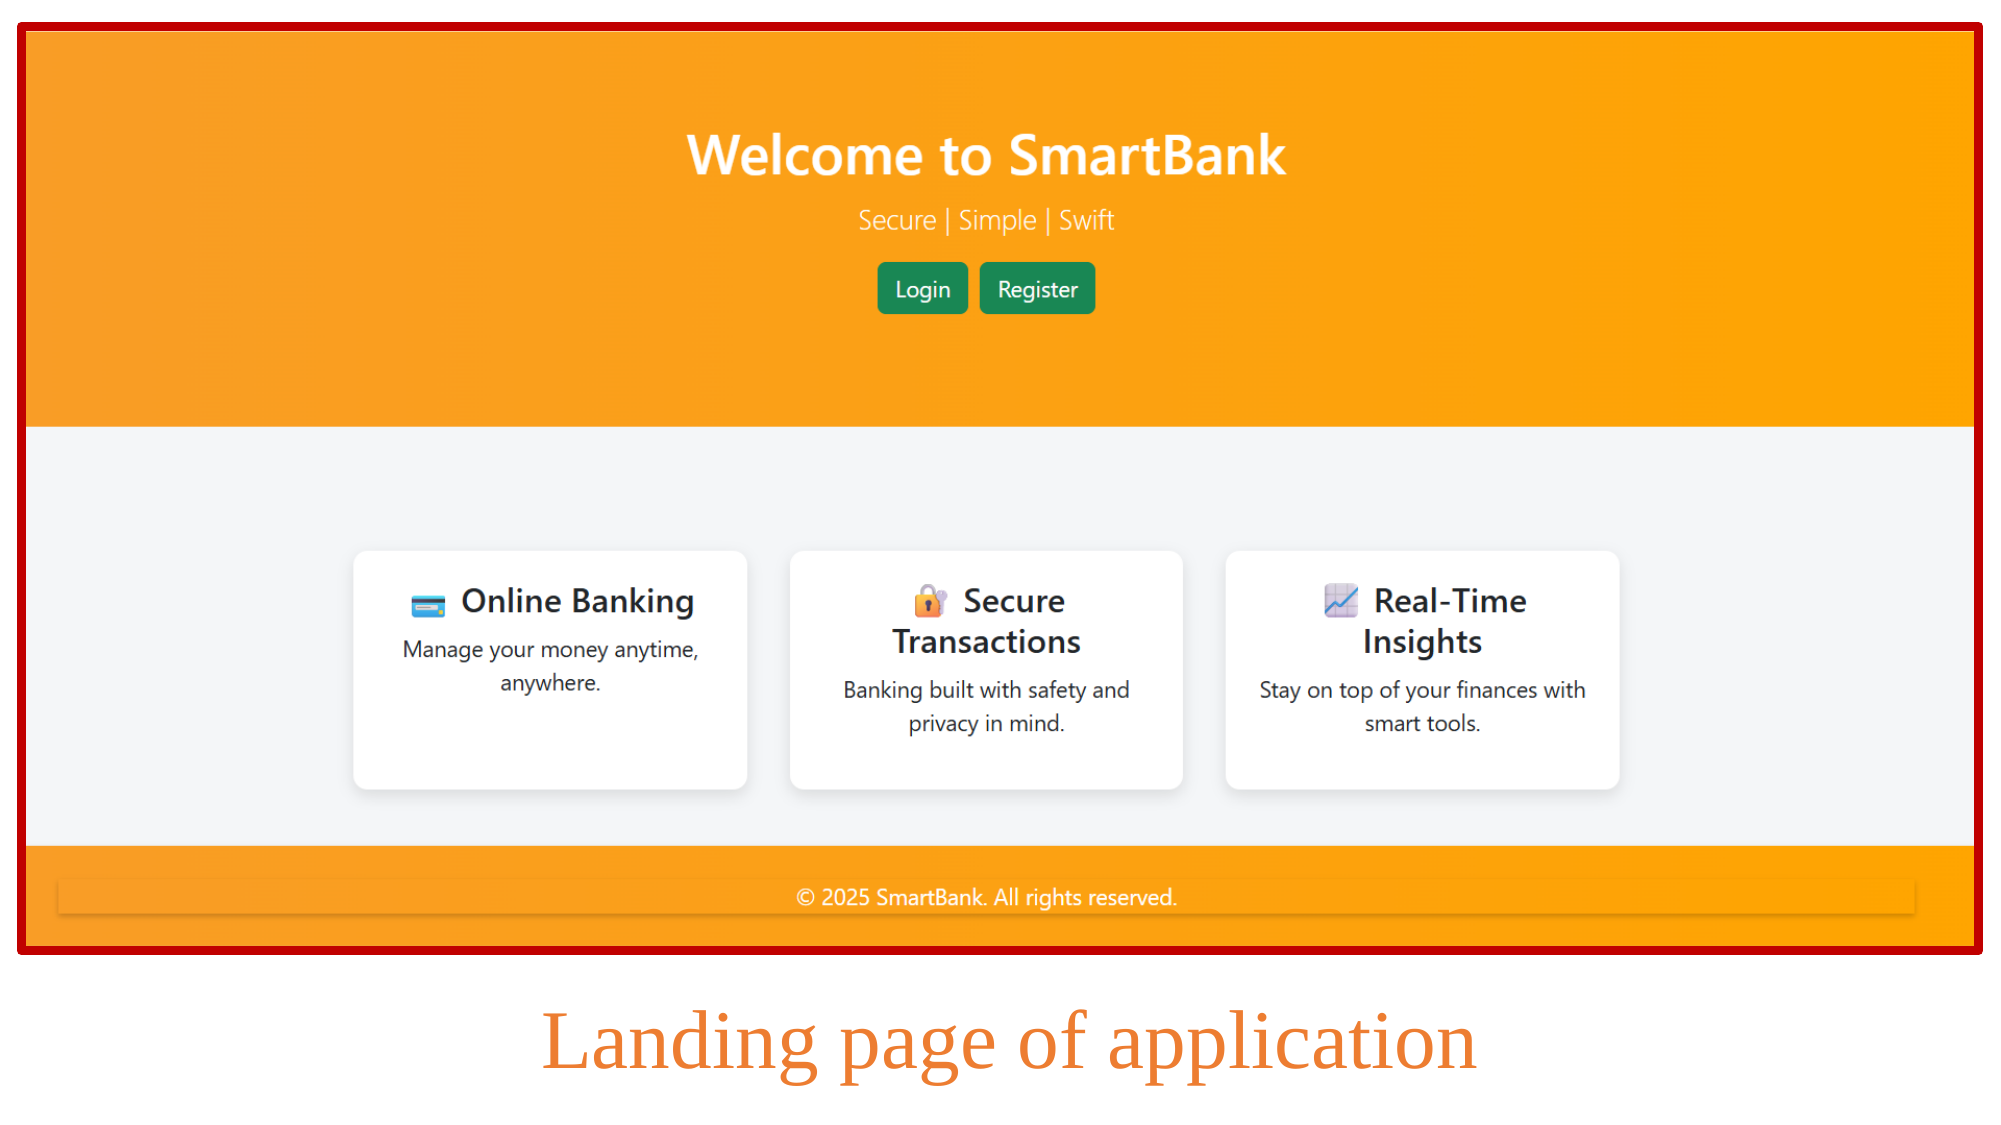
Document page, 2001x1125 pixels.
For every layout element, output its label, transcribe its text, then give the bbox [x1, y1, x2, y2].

text_box Landing page of application [135, 977, 1865, 1093]
picture [26, 31, 1974, 946]
